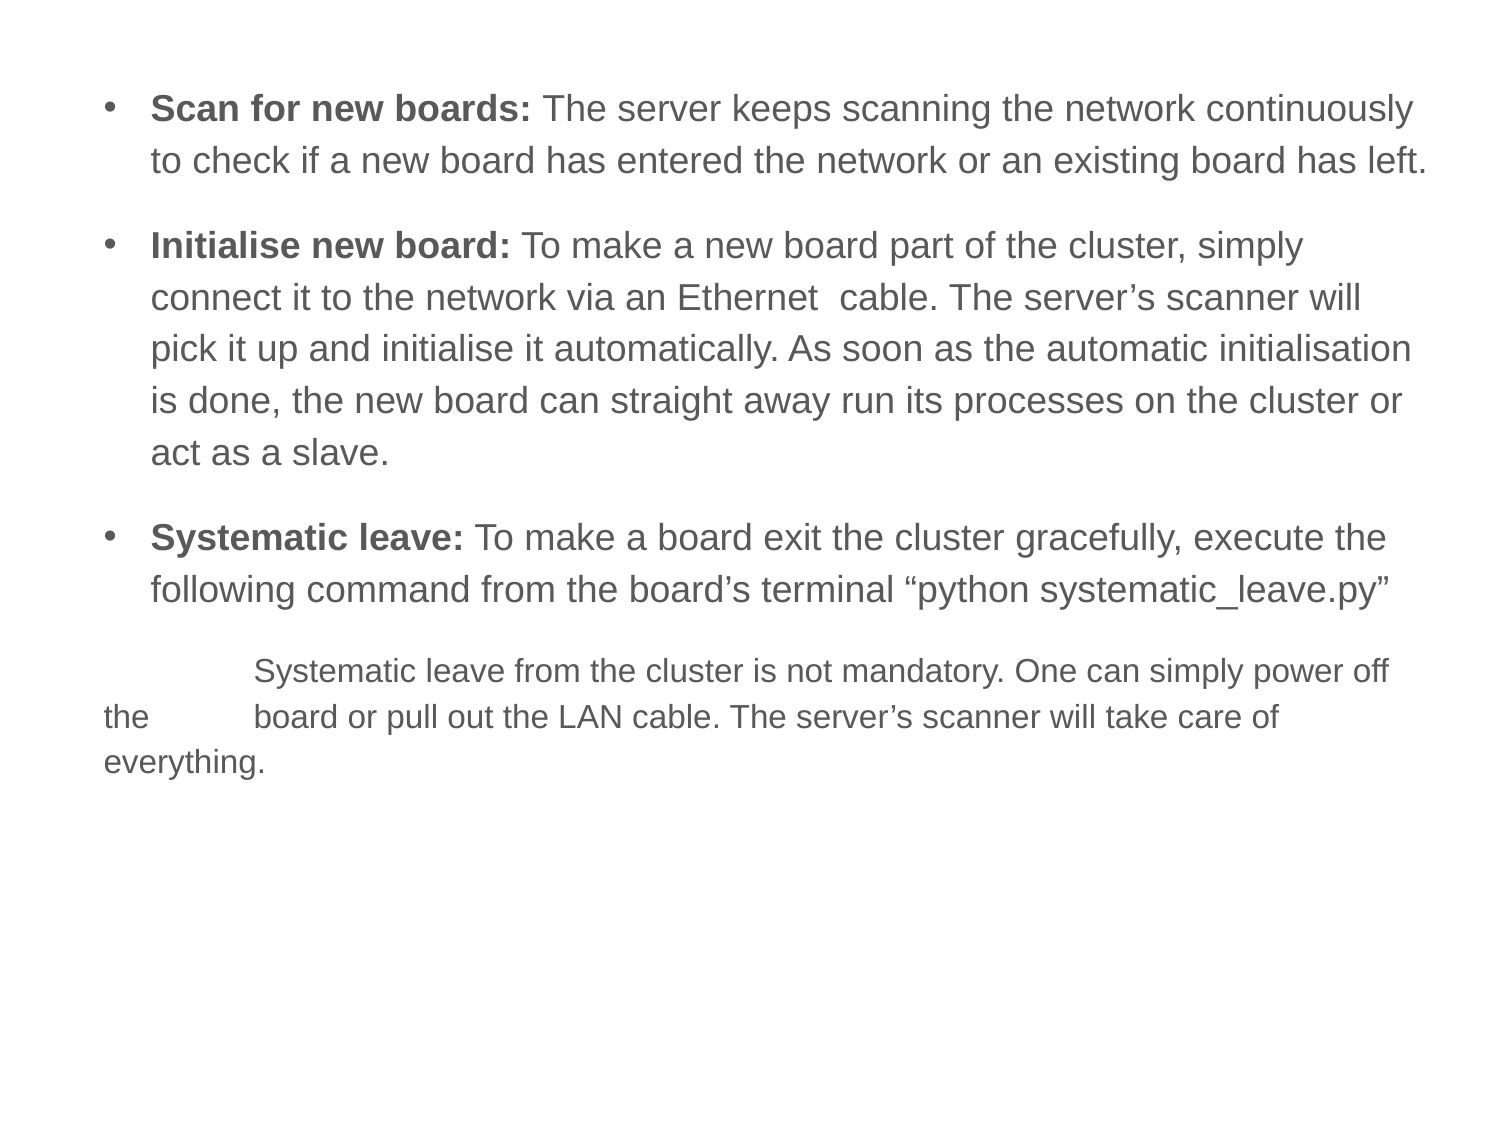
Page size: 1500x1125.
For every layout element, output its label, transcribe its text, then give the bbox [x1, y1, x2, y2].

list Scan for new boards: The server keeps scanning the network continuously to check if a new board has entered the network or an existing board has left. Initialise new board: To make a new board part of the cluster, simply connect it to the network via an Ethernet cable. The server’s scanner will pick it up and initialise it automatically. As soon as the automatic initialisation is done, the new board can straight away run its processes on the cluster or act as a slave. Systematic leave: To make a board exit the cluster gracefully, execute the following command from the board’s terminal “python systematic_leave.py” Systematic leave from the cluster is not mandatory. One can simply power off the board or pull out the LAN cable. The server’s scanner will take care of everything. [51, 62, 1449, 1046]
